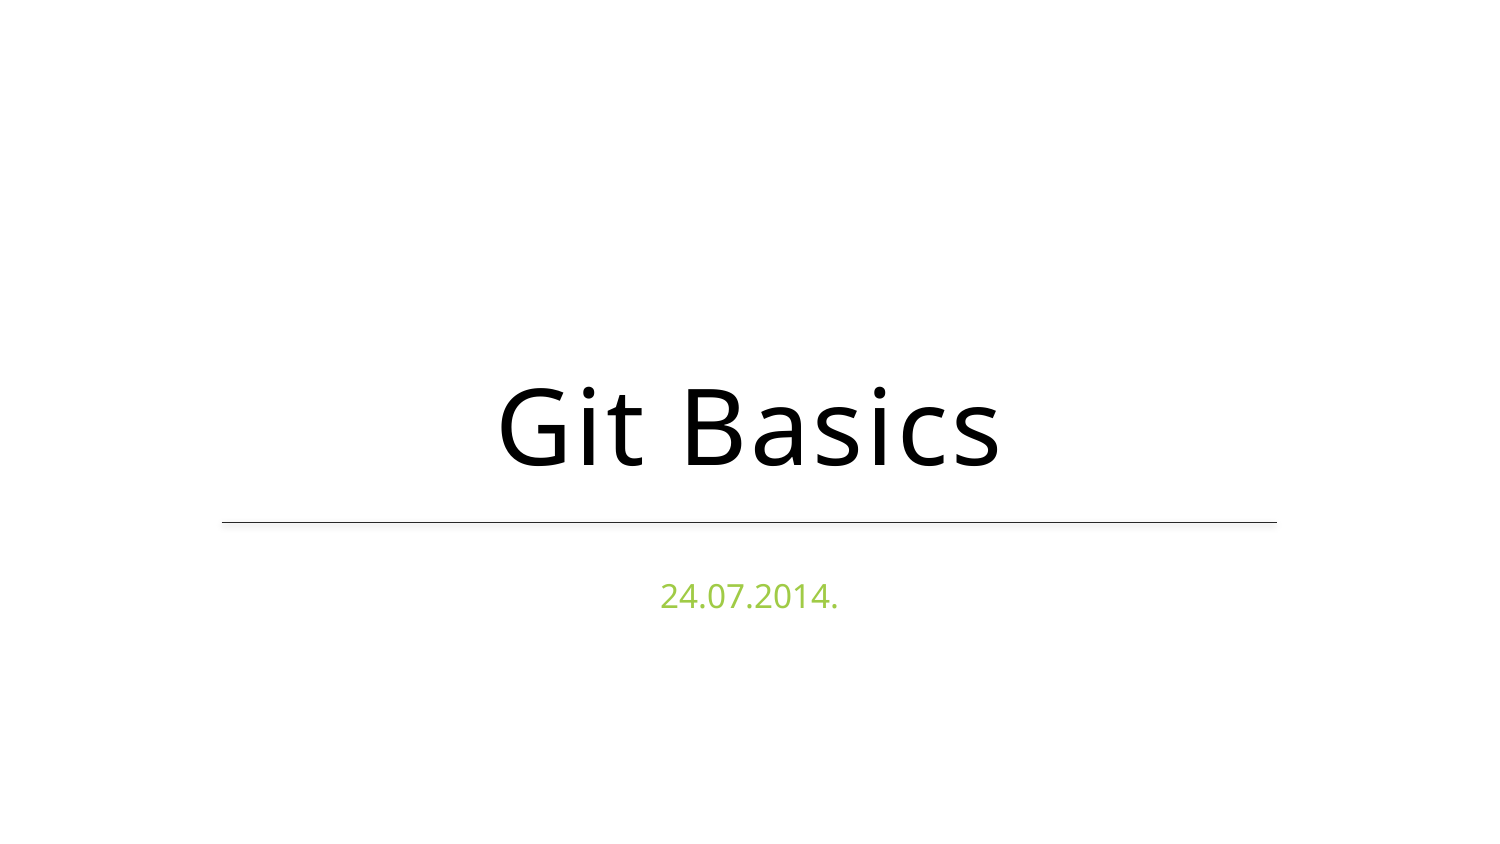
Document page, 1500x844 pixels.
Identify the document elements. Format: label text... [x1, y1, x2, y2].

subtitle 24.07.2014. [221, 560, 1278, 677]
title Git Basics [221, 131, 1278, 494]
